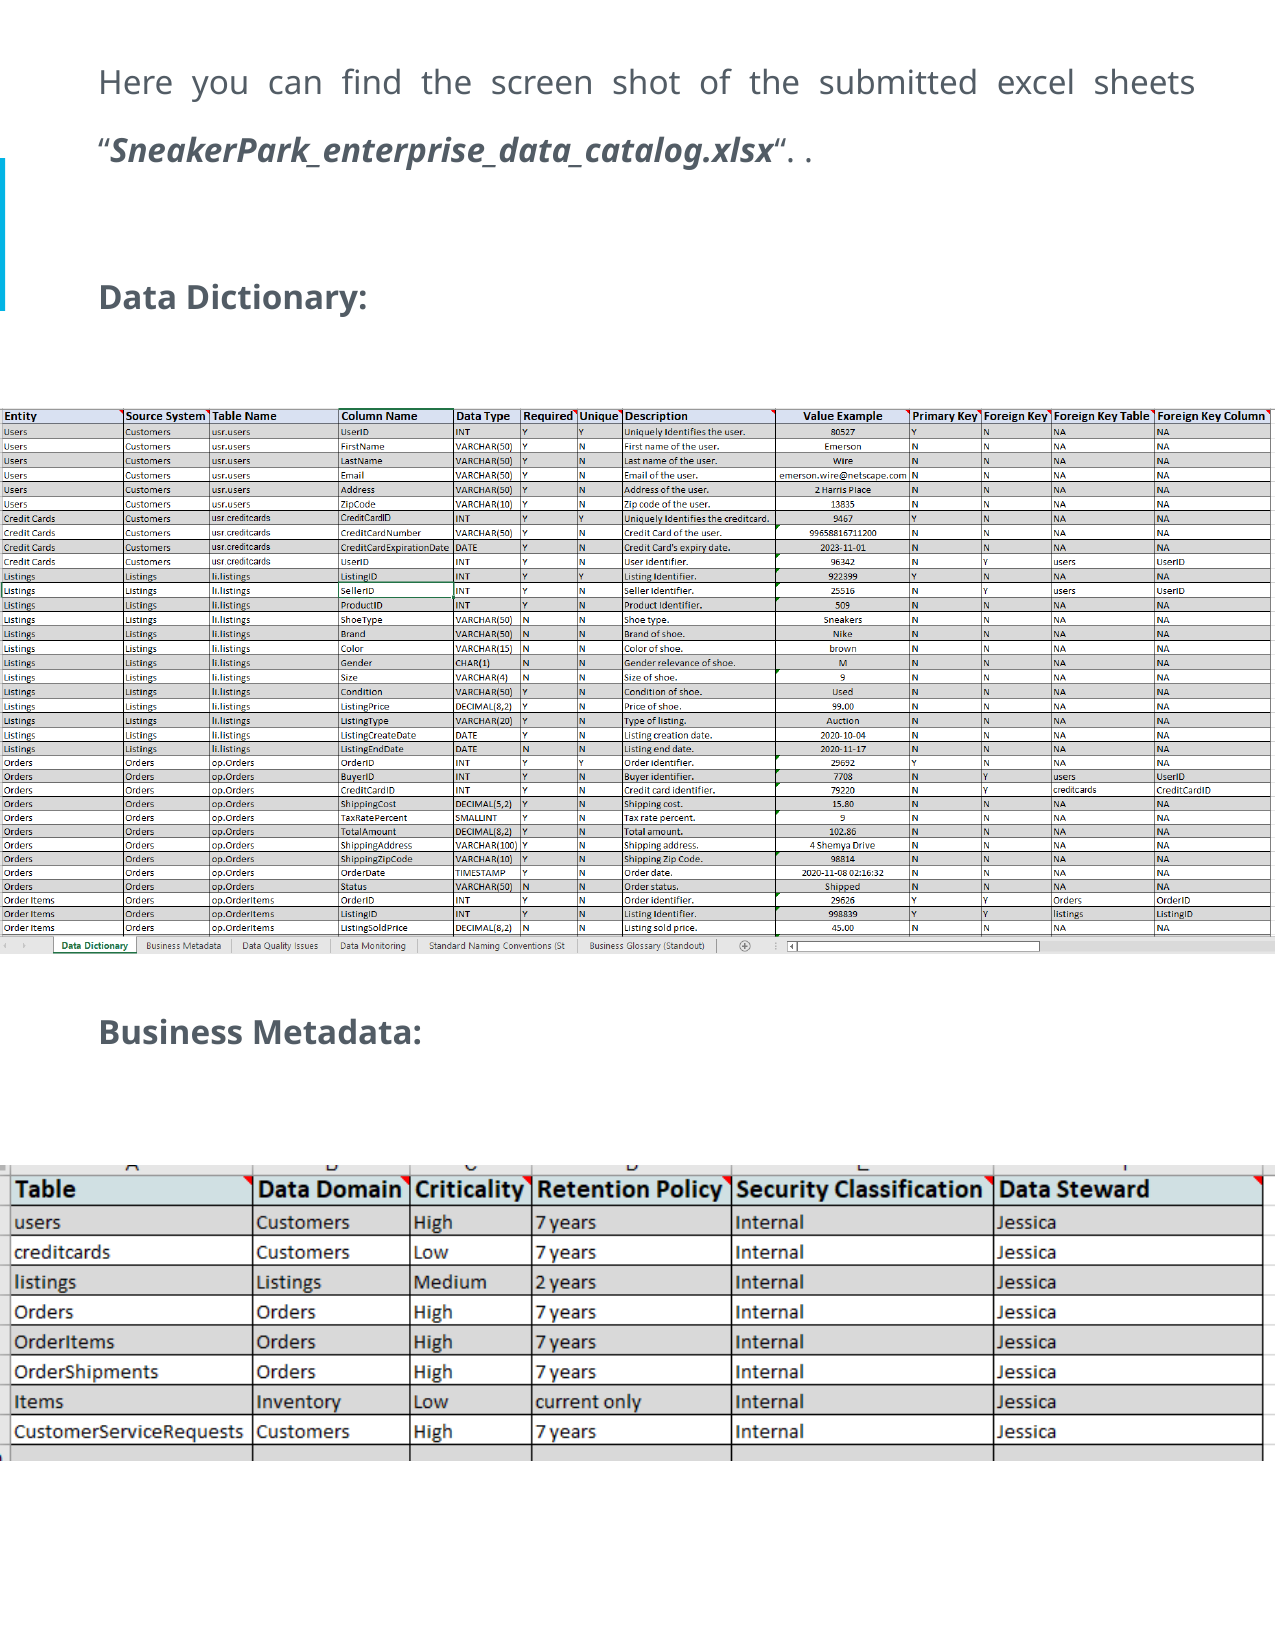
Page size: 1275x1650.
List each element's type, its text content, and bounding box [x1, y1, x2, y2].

picture [0, 408, 1275, 954]
picture [0, 1165, 1275, 1461]
list Here you can find the screen shot of the submitted excel sheets “SneakerPark_enterprise_data_catalog.xlsx“. . Data Dictionary: Business Metadata: [43, 962, 1252, 1095]
list Here you can find the screen shot of the submitted excel sheets “SneakerPark_enterprise_data_catalog.xlsx“. . Data Dictionary: Business Metadata: [43, 18, 1252, 407]
